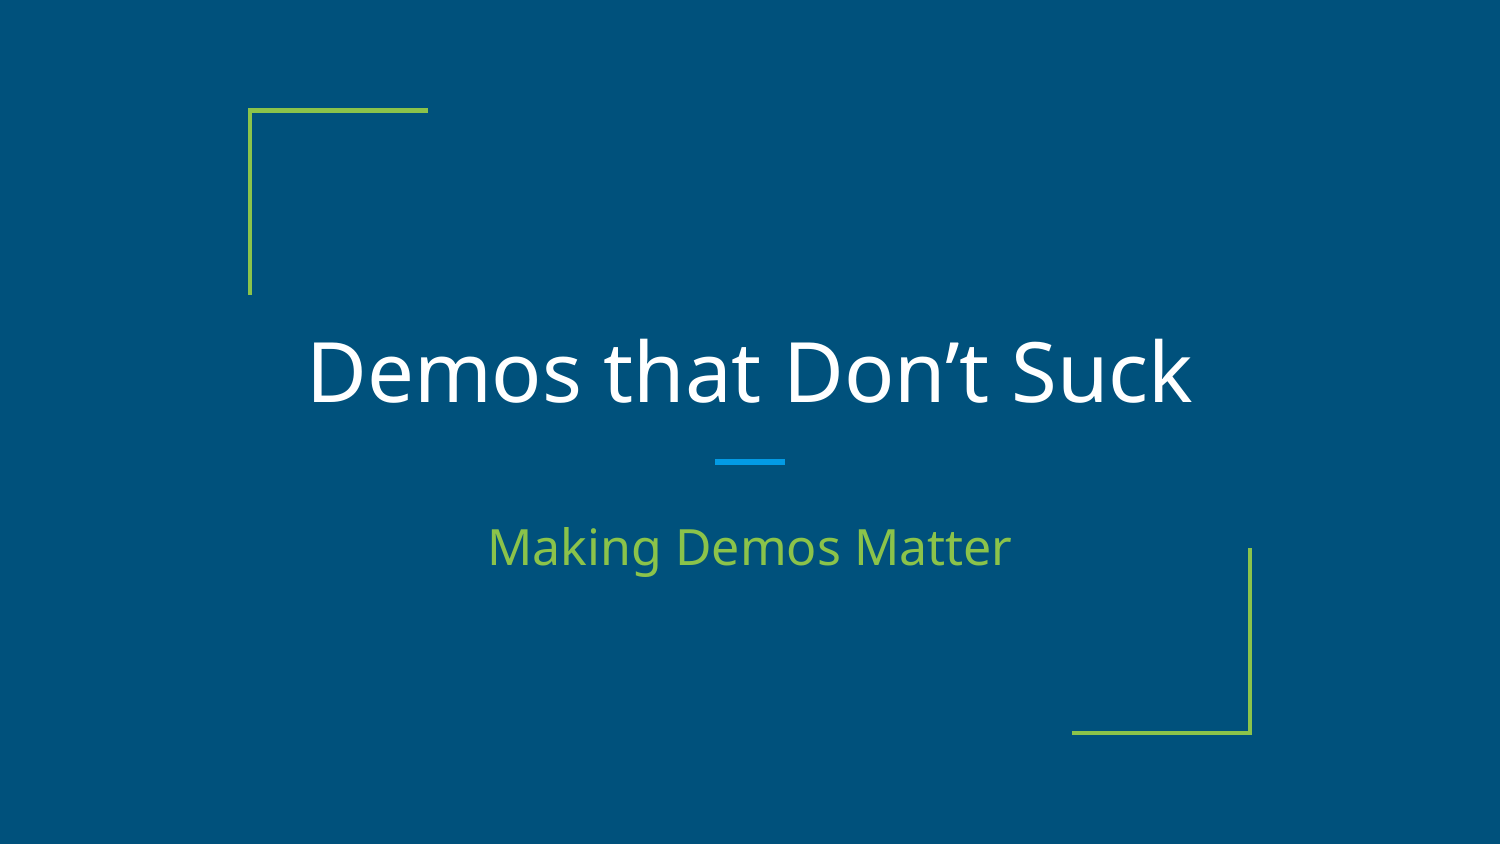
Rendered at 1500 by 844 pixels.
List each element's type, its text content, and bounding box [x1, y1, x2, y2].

title Demos that Don’t Suck [275, 195, 1225, 435]
subtitle Making Demos Matter [275, 500, 1225, 650]
